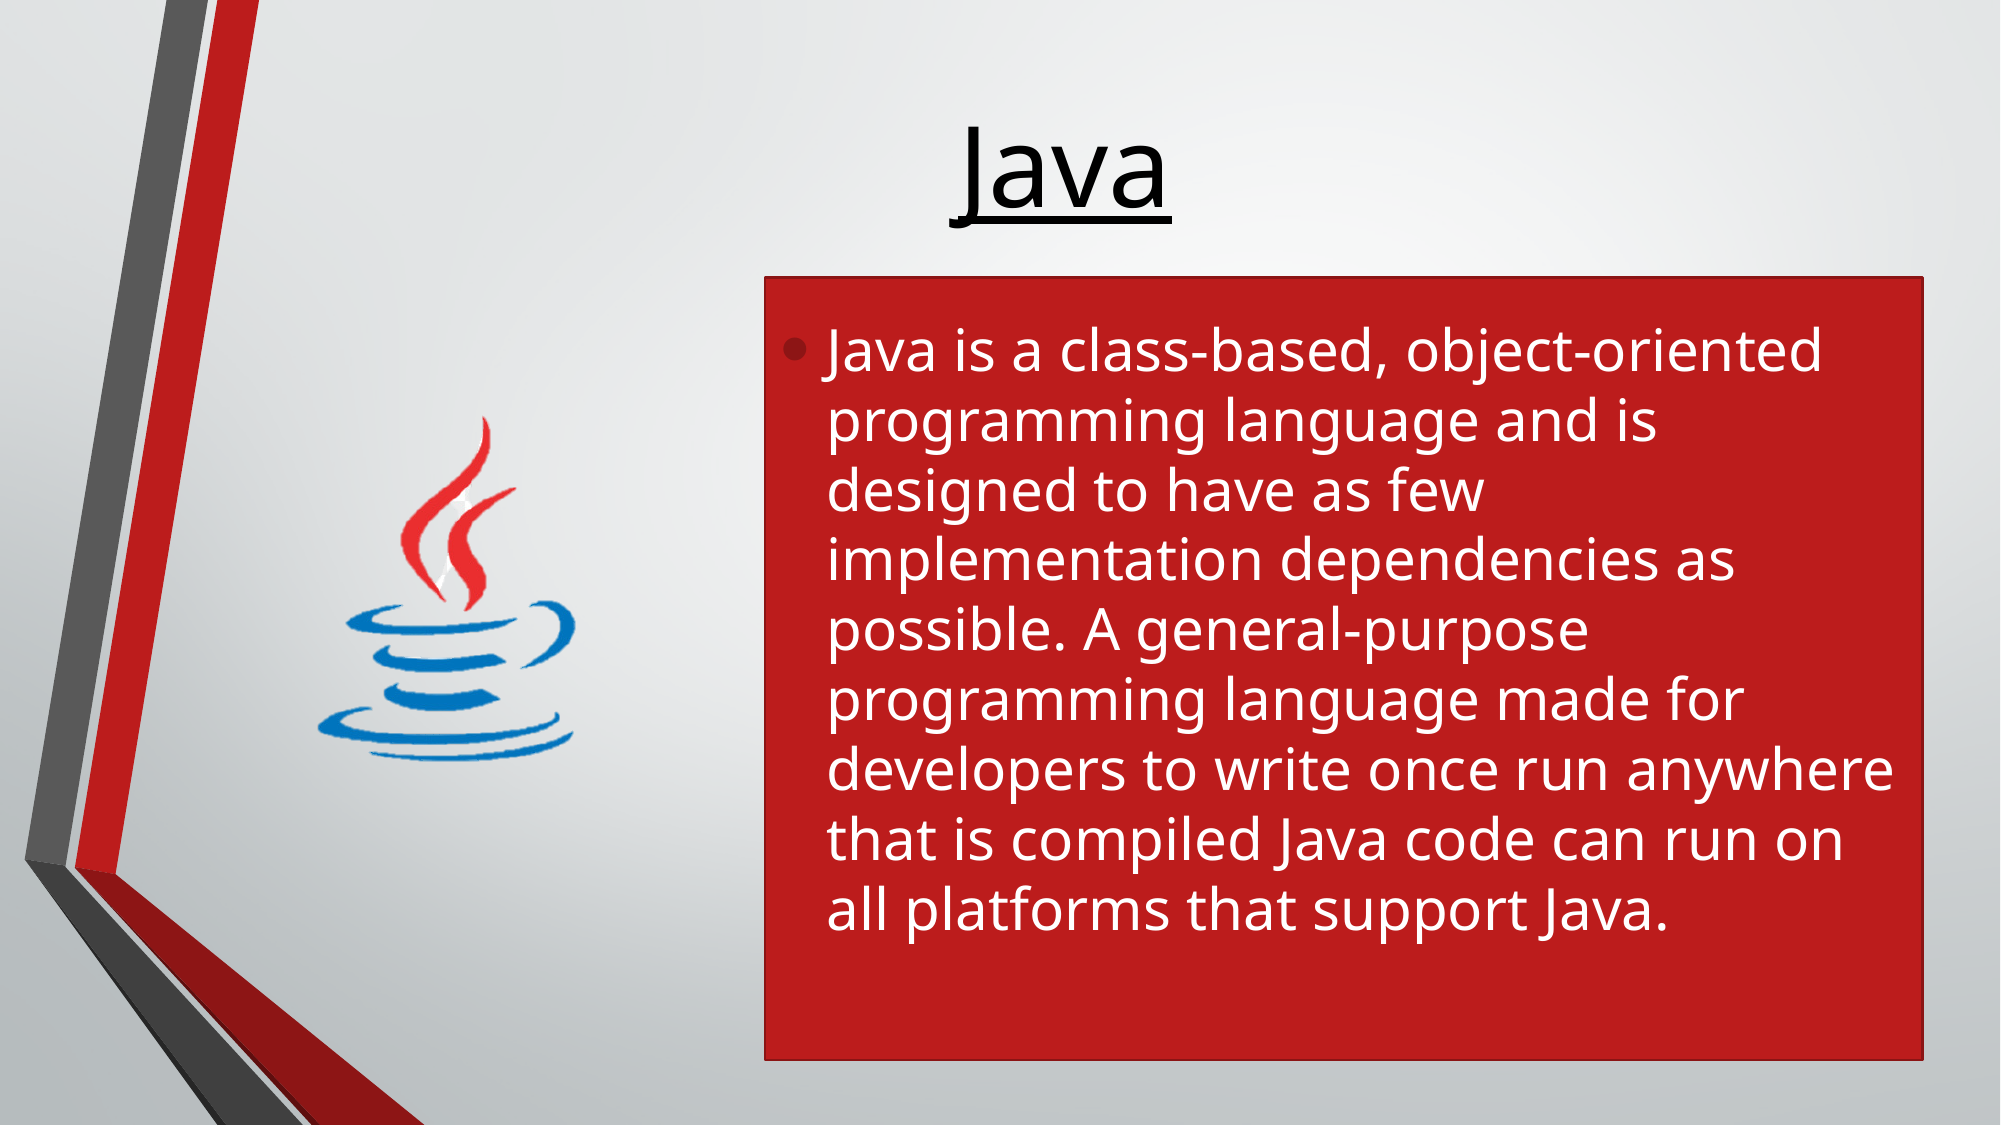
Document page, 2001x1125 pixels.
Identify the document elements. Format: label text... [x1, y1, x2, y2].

title Java [243, 29, 1887, 295]
picture [43, 409, 868, 868]
list Java is a class-based, object-oriented programming language and is designed to have as few implementation dependencies as possible. A general-purpose programming language made for developers to write once run anywhere that is compiled Java code can run on all platforms that support Java. [764, 276, 1924, 1061]
